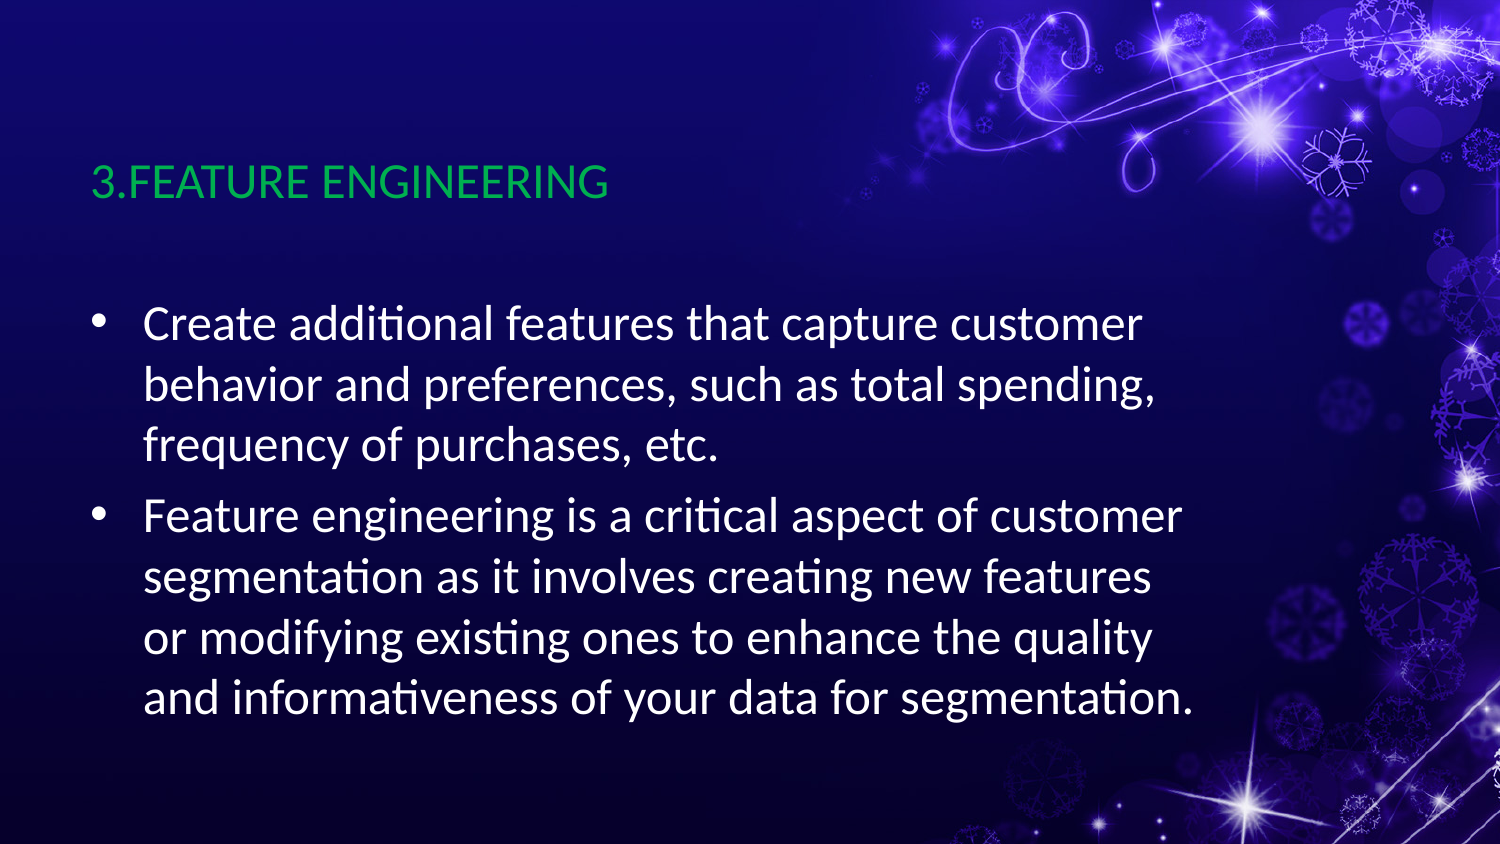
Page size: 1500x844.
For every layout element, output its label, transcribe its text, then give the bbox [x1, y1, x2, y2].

list 3.FEATURE ENGINEERING Create additional features that capture customer behavior and preferences, such as total spending, frequency of purchases, etc. Feature engineering is a critical aspect of customer segmentation as it involves creating new features or modifying existing ones to enhance the quality and informativeness of your data for segmentation. [75, 140, 1213, 770]
picture [0, 0, 1500, 844]
